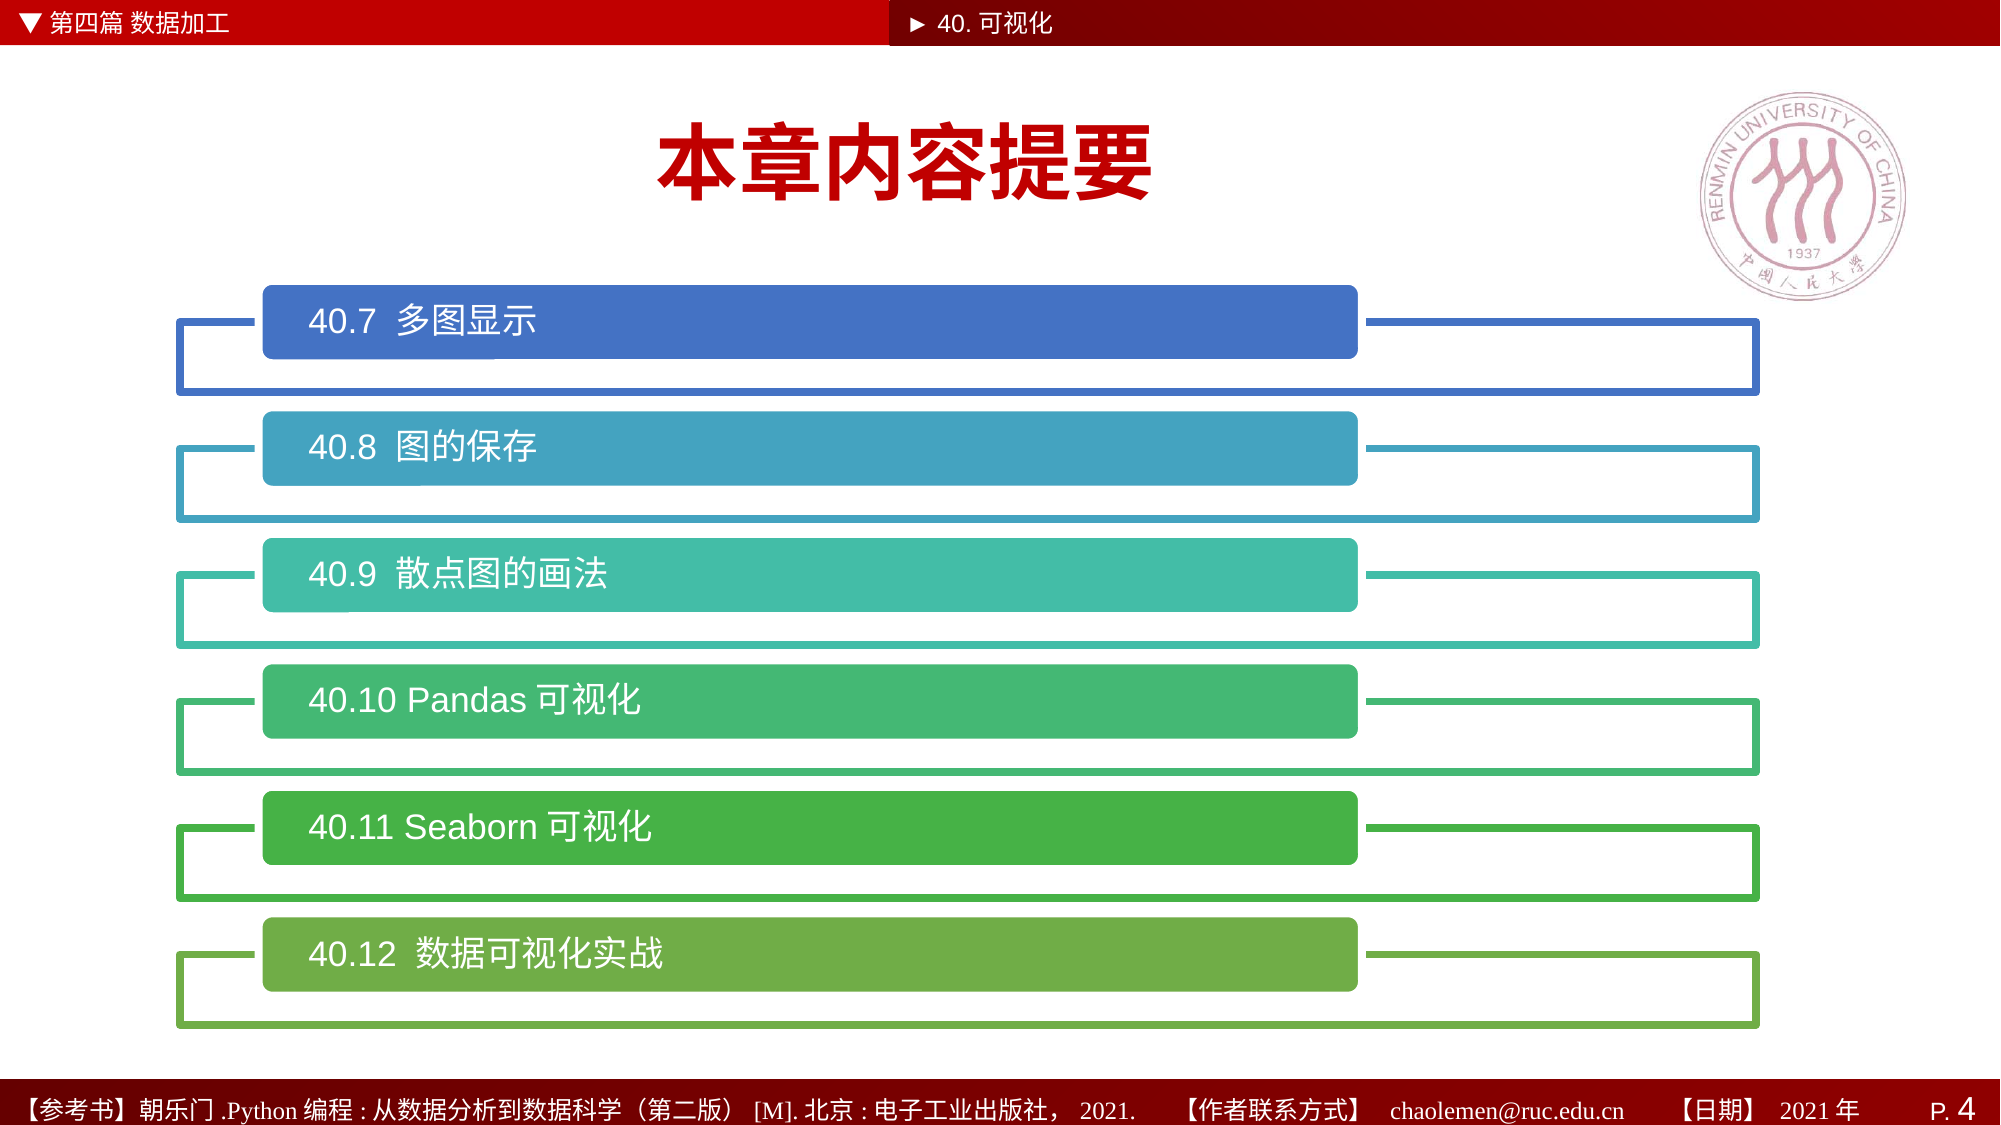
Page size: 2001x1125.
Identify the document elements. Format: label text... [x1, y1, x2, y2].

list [179, 278, 1756, 1028]
title 本章内容提要 [101, 92, 1710, 229]
picture [1696, 89, 1910, 304]
text_box ▼第四篇 数据加工 [3, 0, 729, 43]
text_box ► 40.可视化 [890, 0, 1249, 43]
